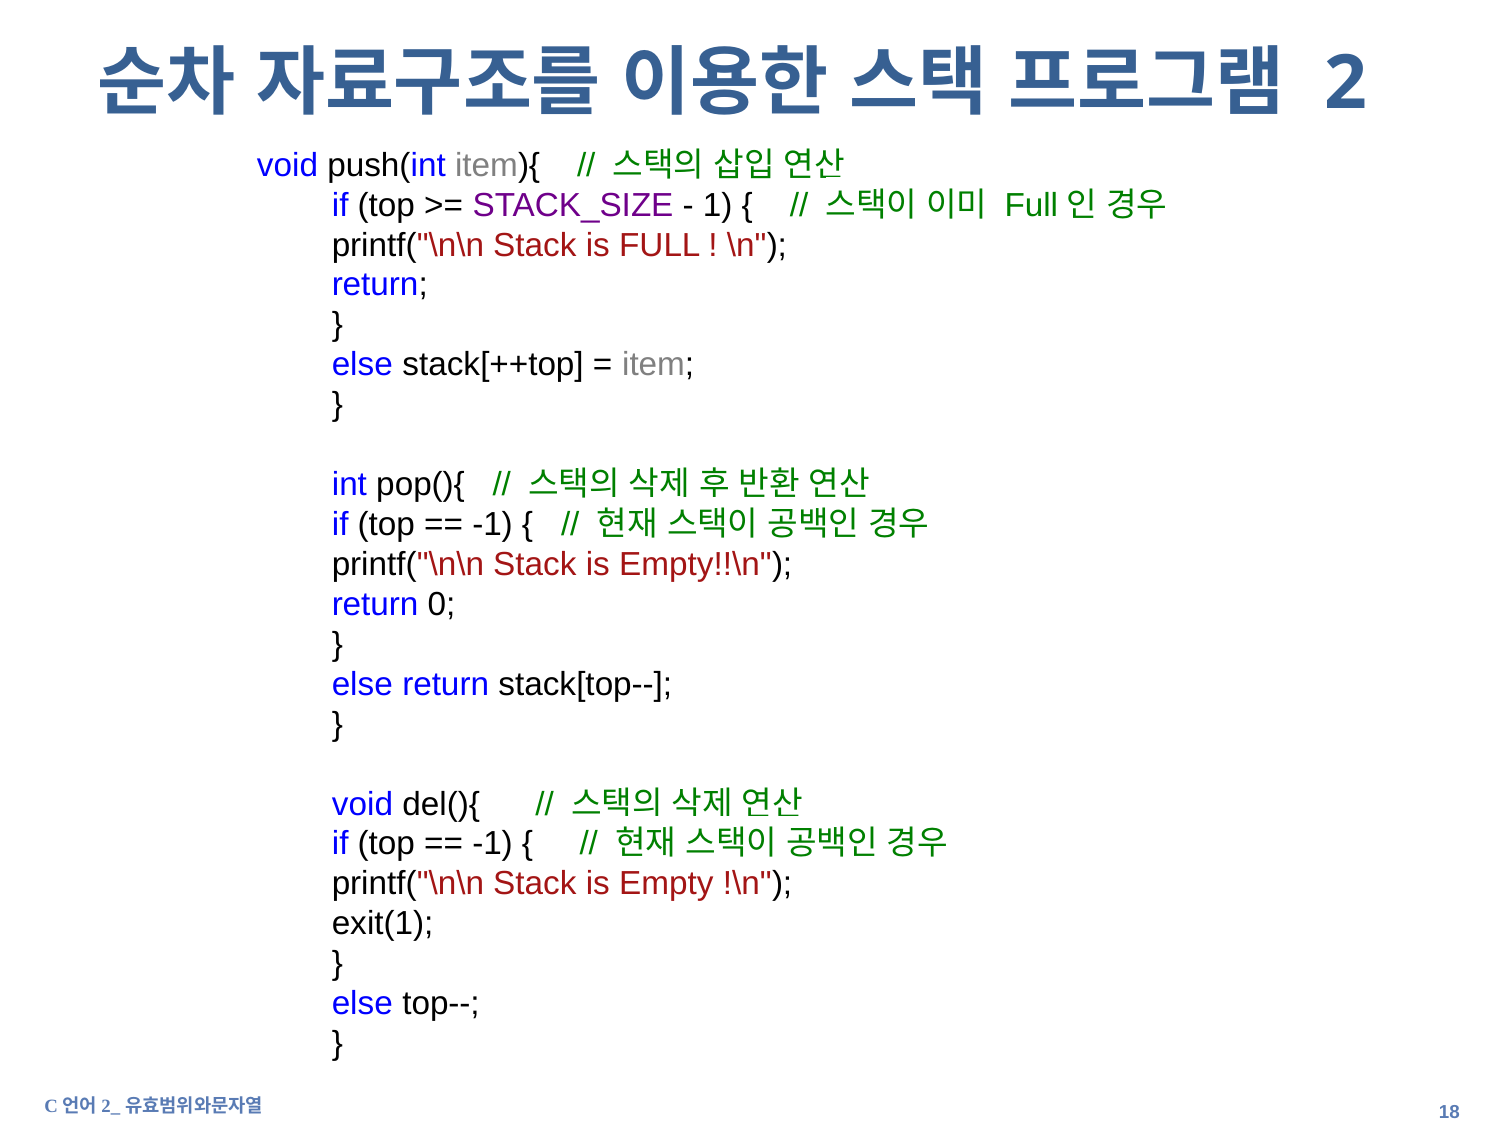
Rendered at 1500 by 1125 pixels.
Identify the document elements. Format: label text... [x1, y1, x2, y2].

footer C언어2_유효범위와문자열 [29, 1081, 505, 1125]
title 순차 자료구조를 이용한 스택 프로그램 2 [29, 19, 1455, 139]
text_box void push(int item){ // 스택의 삽입 연산 if (top >= STACK_SIZE - 1) { // 스택이 이미 Full인 경우 printf("\n\n Stack is FULL ! \n"); return; } else stack[++top] = item; } int pop(){ // 스택의 삭제 후 반환 연산 if (top == -1) { // 현재 스택이 공백인 경우 printf("\n\n Stack is Empty!!\n"); return 0; } else return stack[top--]; } void del(){ // 스택의 삭제 연산 if (top == -1) { // 현재 스택이 공백인 경우 printf("\n\n Stack is Empty !\n"); exit(1); } else top--; } [240, 133, 1500, 1063]
slide_number 17 [1125, 1093, 1475, 1125]
